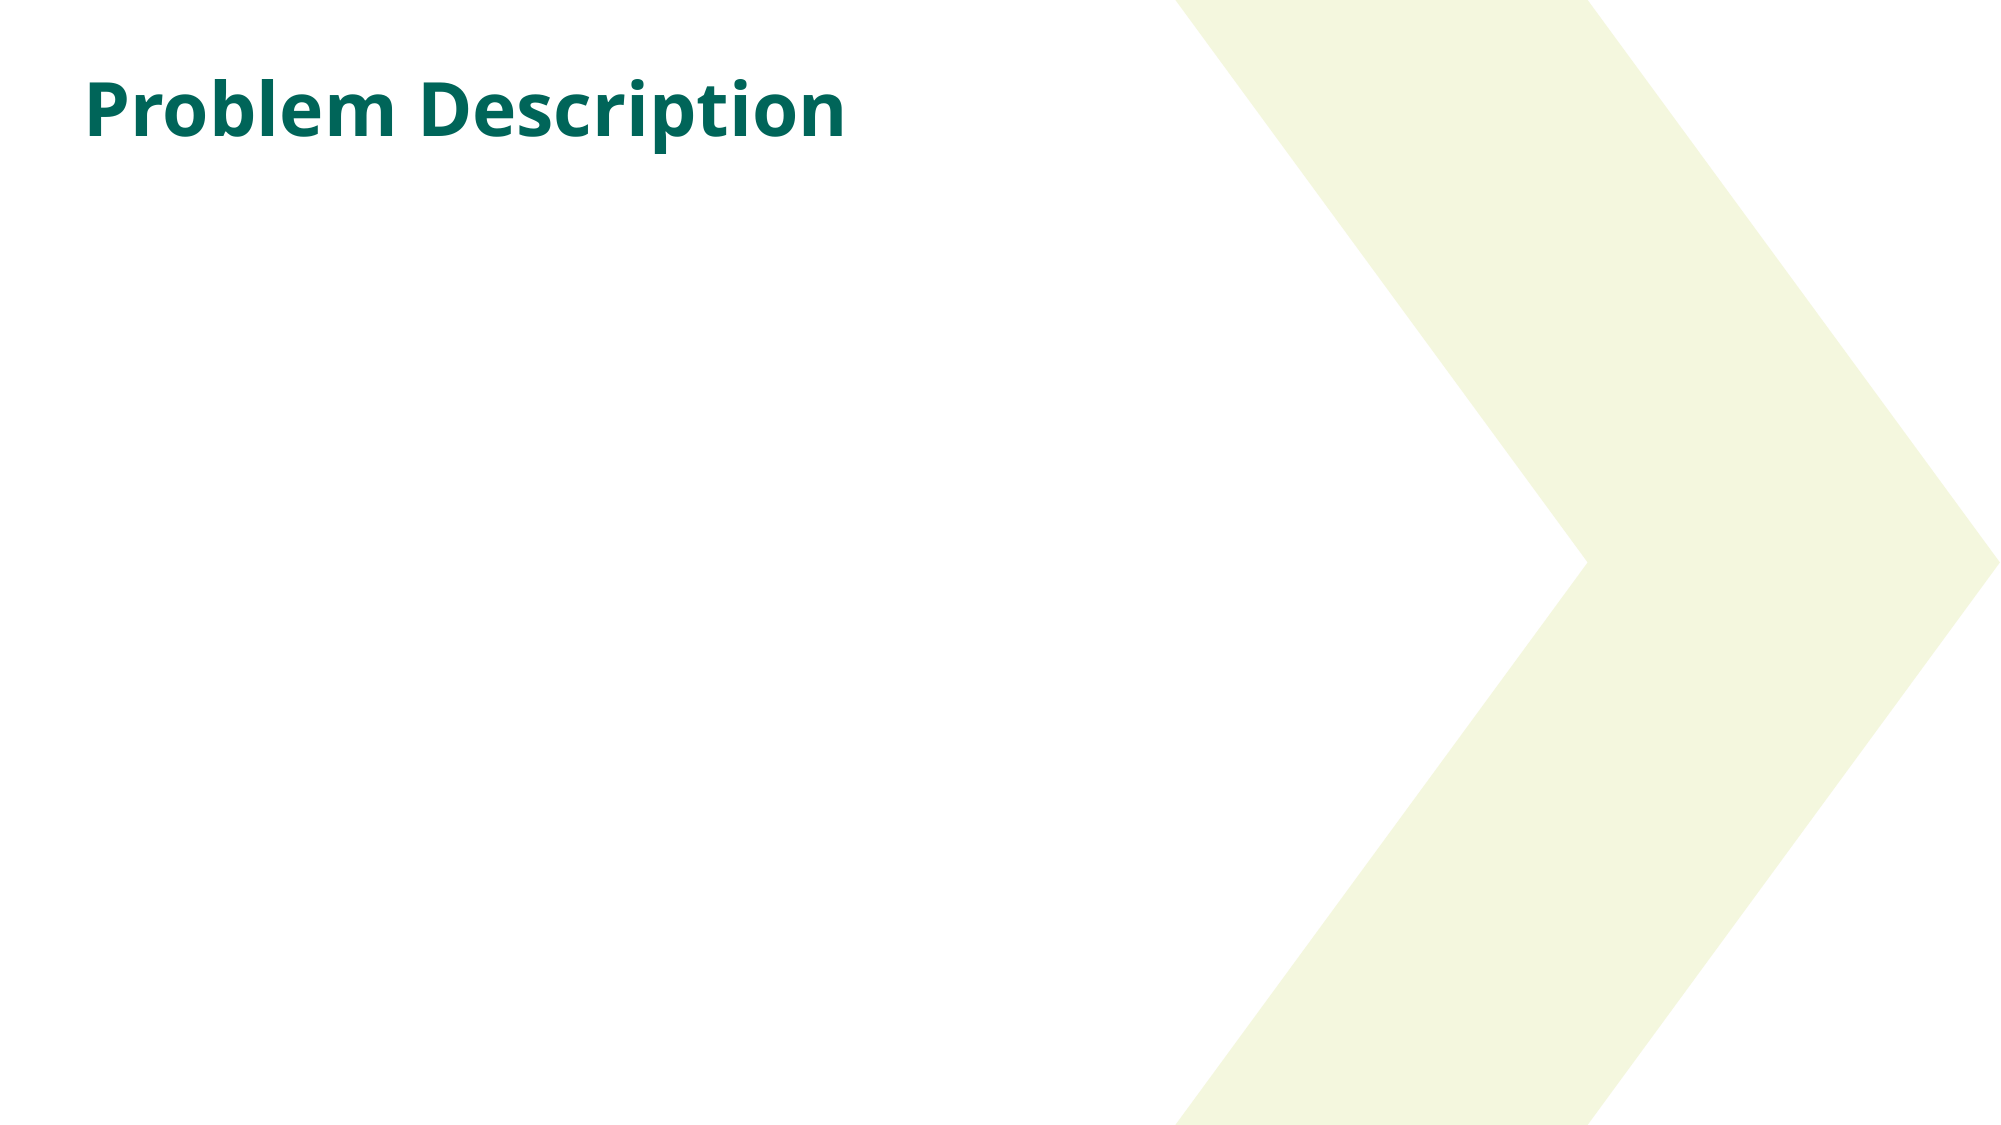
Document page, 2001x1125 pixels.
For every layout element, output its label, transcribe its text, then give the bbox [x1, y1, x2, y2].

title Problem Description [68, 63, 1932, 178]
